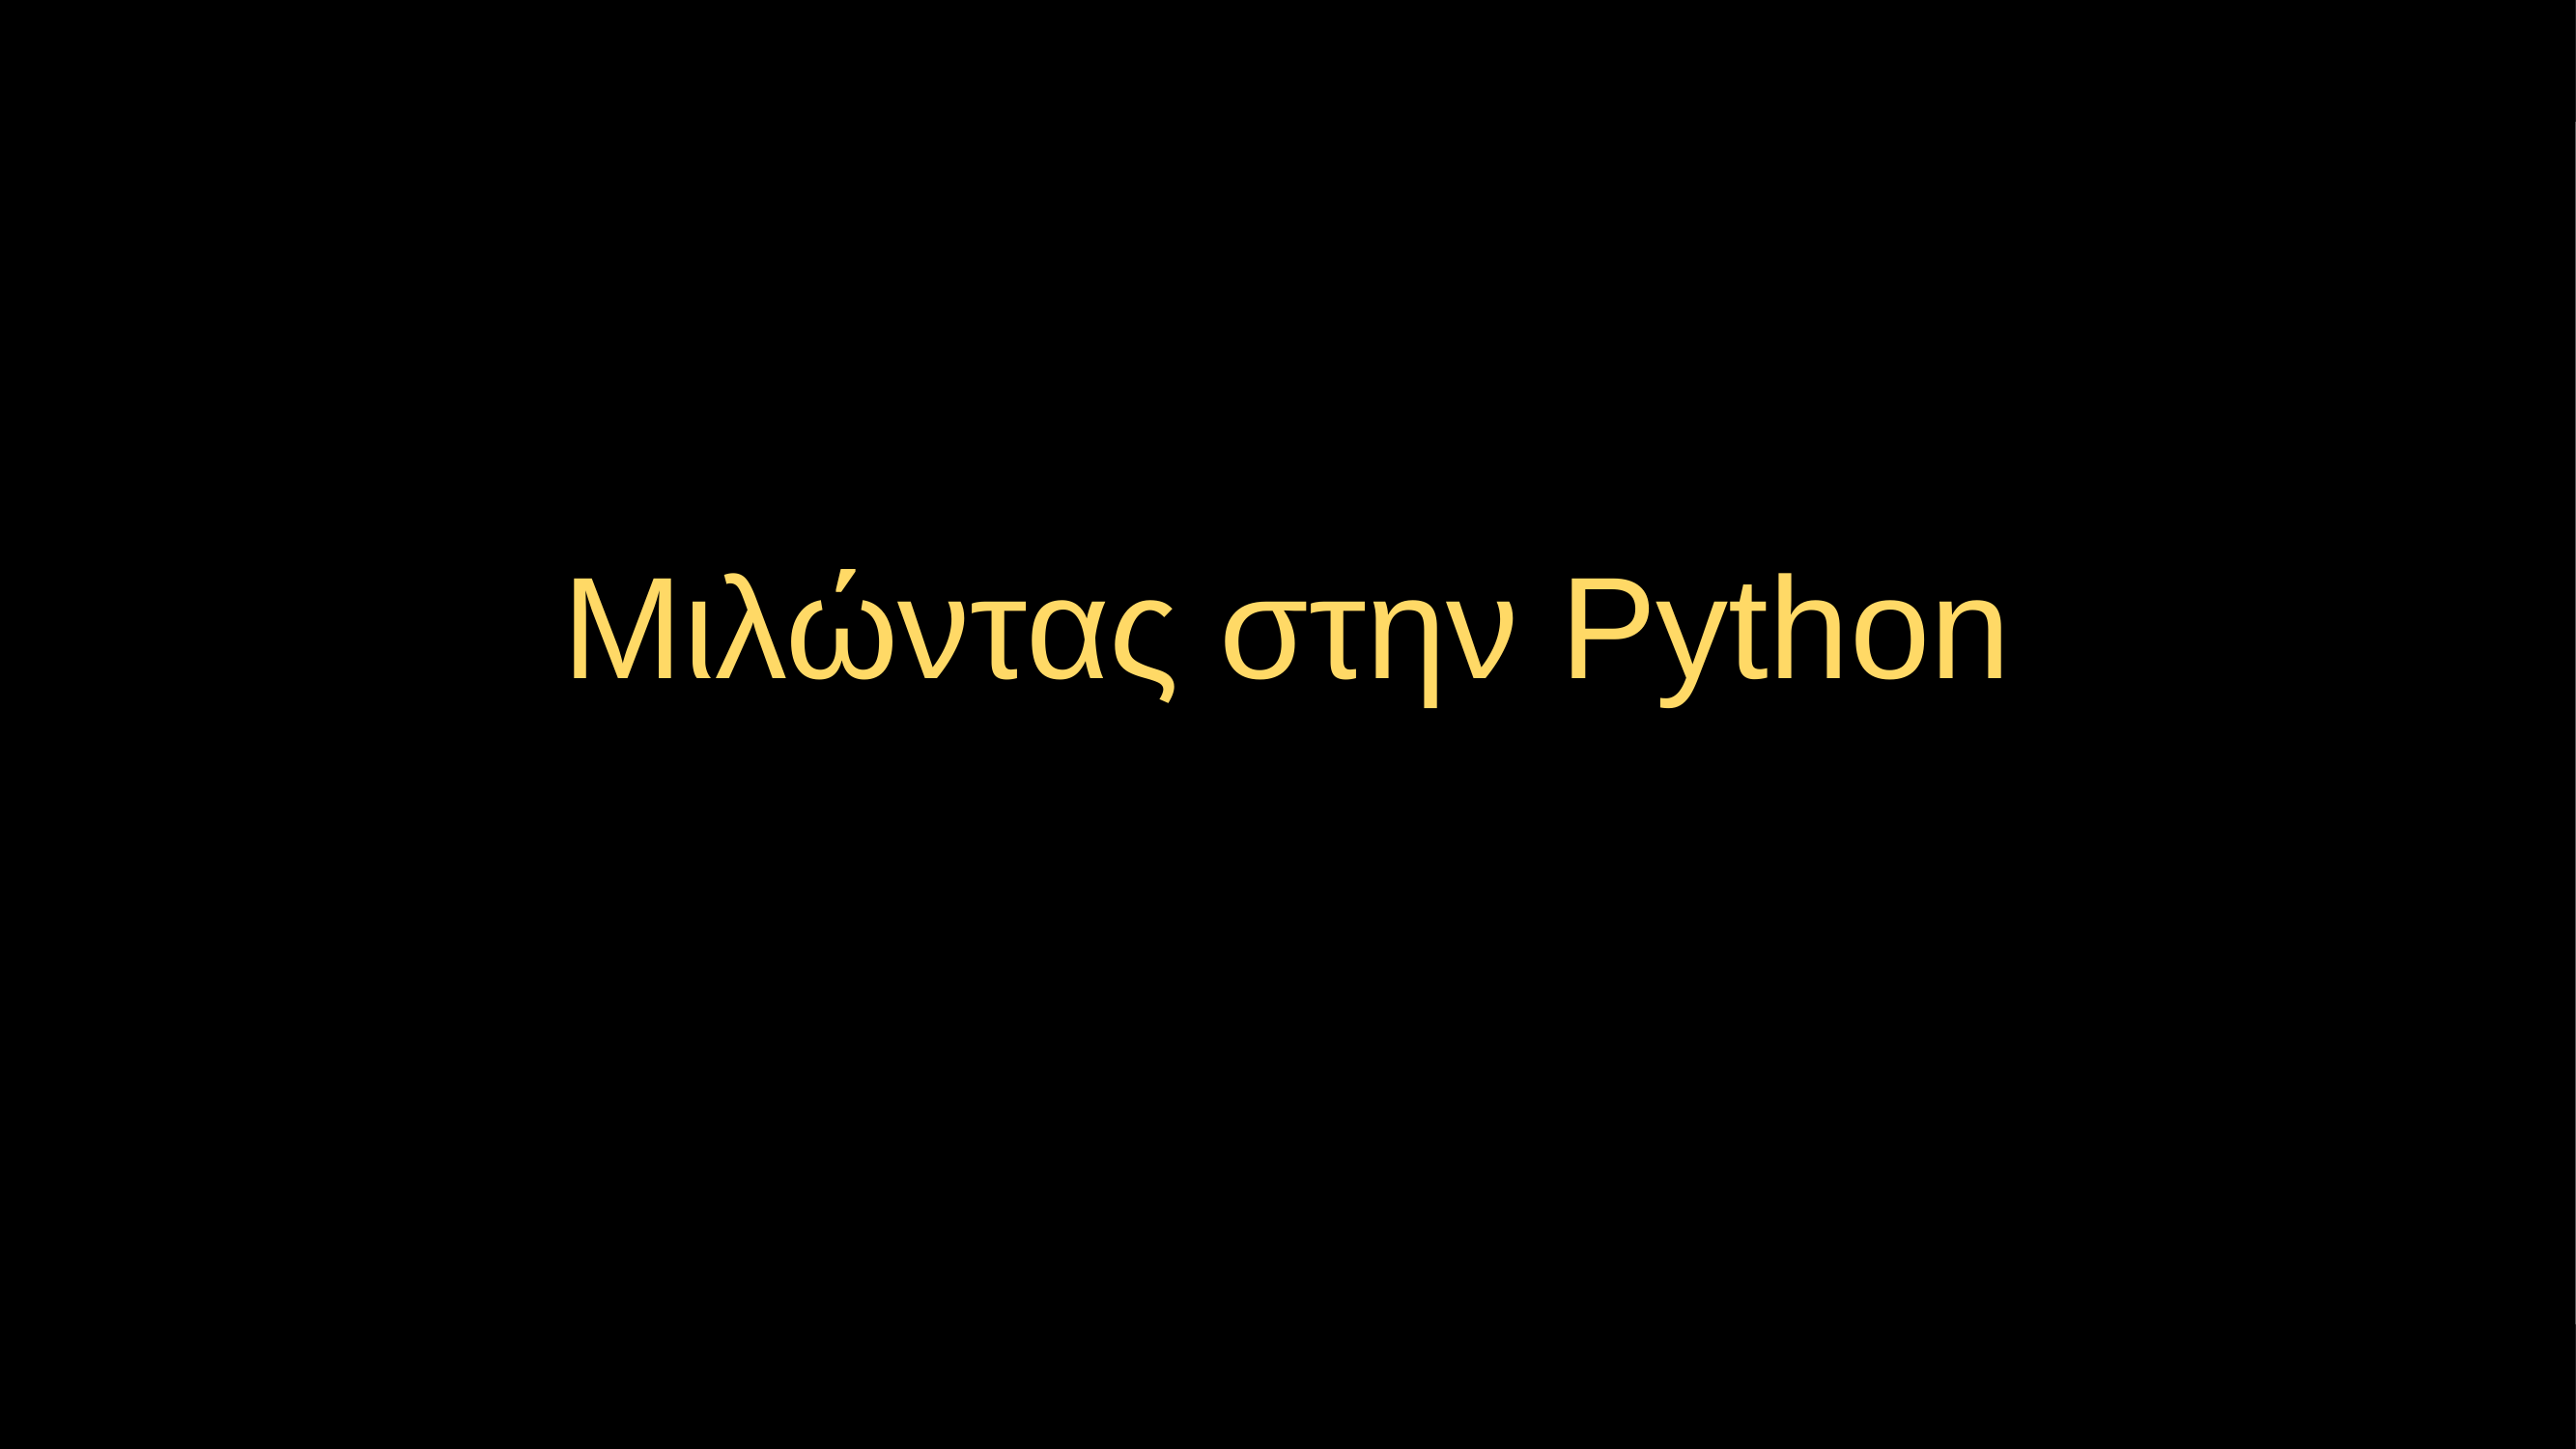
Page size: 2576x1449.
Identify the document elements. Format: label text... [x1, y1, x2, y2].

title Μιλώντας στην Python [183, 422, 2391, 819]
